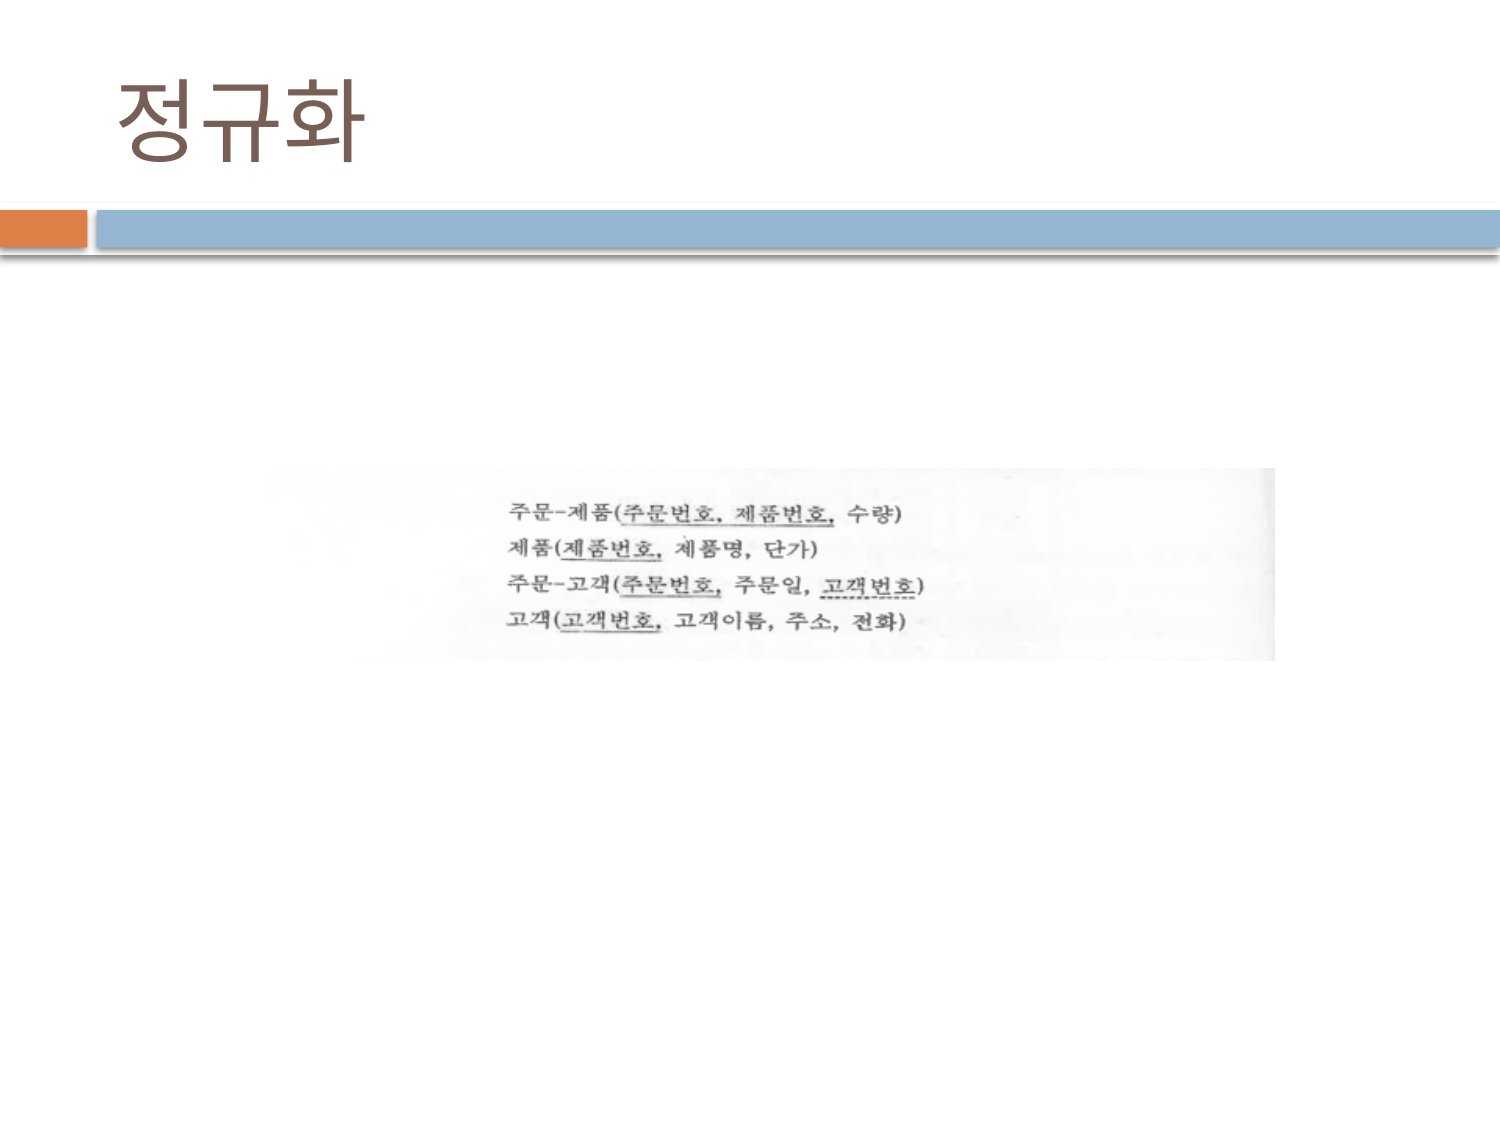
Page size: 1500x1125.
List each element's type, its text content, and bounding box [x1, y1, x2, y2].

title 정규화 [99, 37, 1438, 200]
picture [210, 468, 1275, 662]
